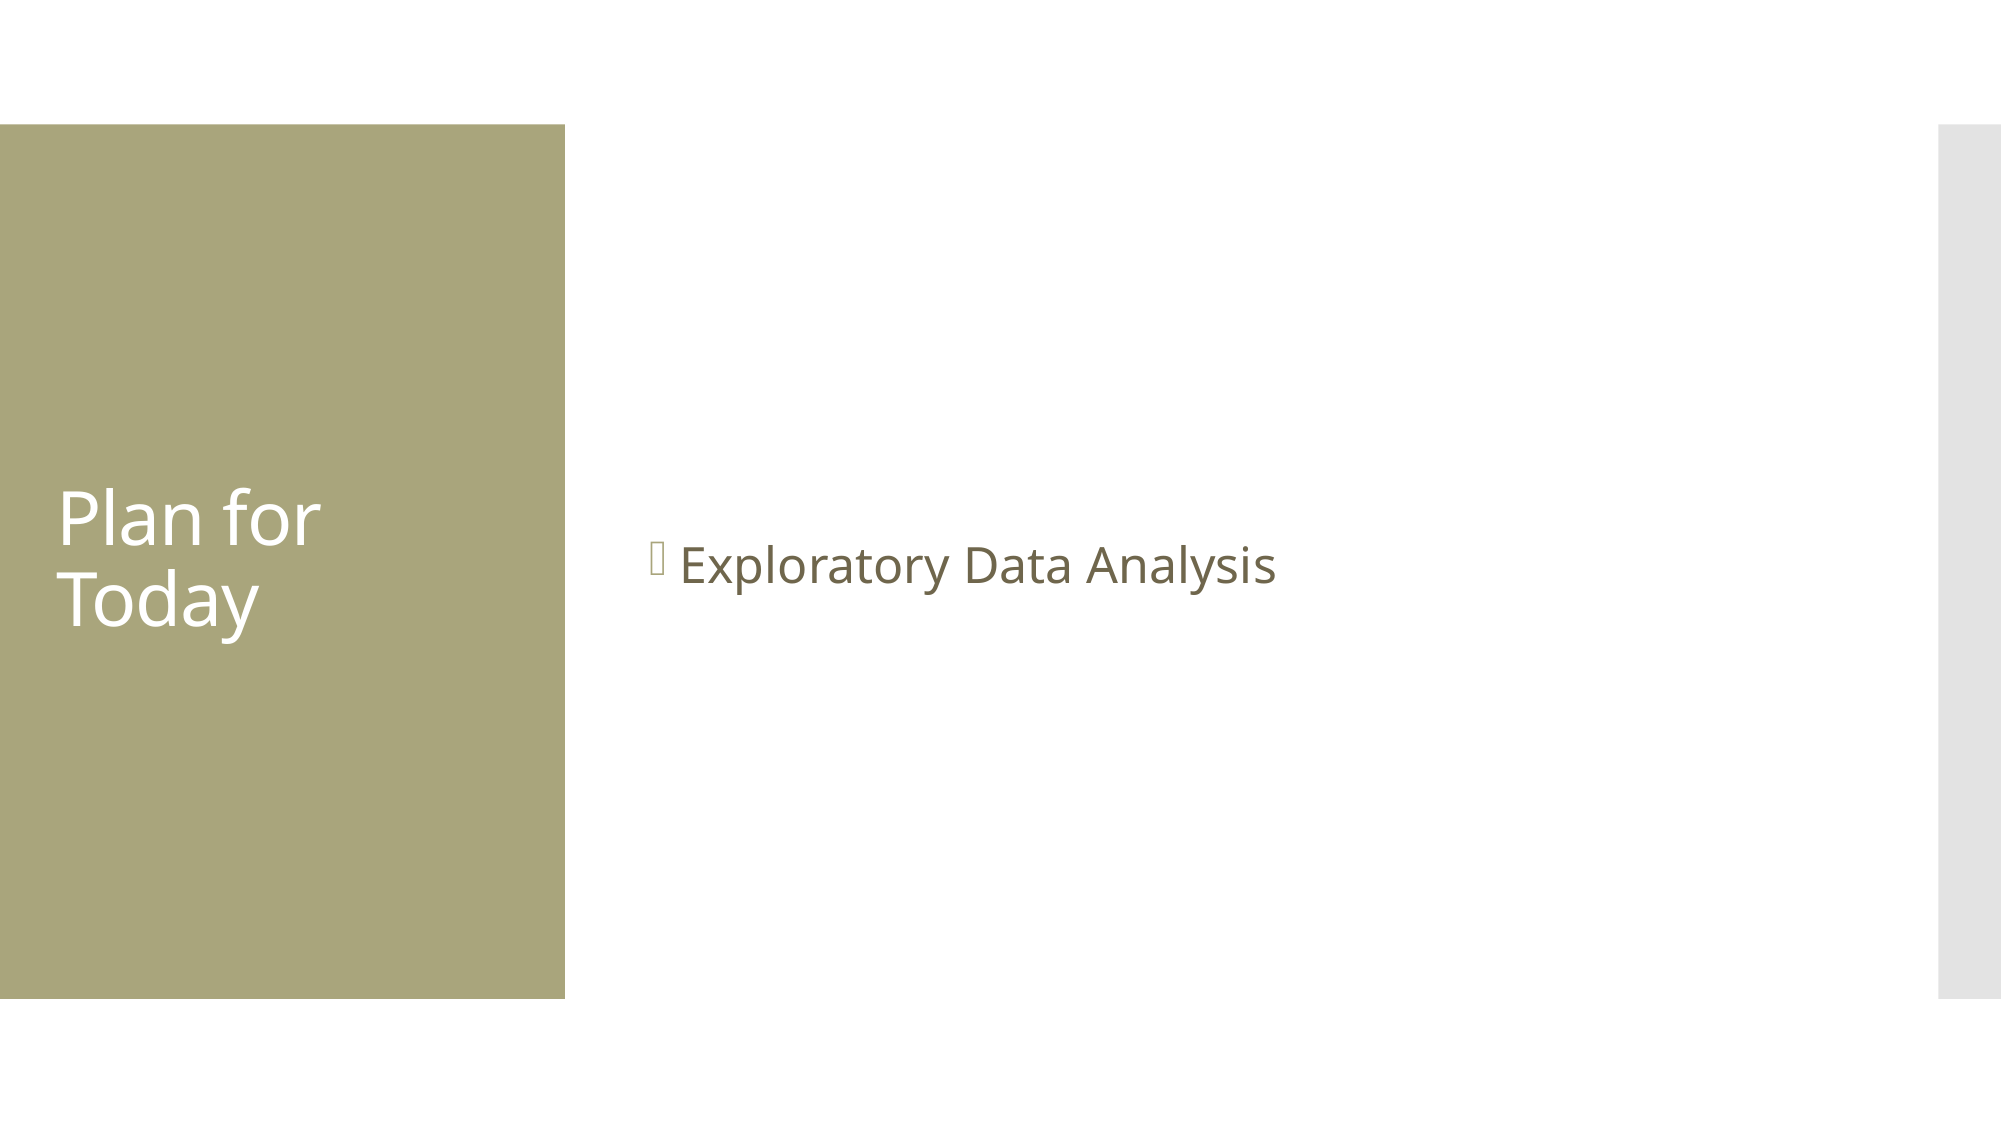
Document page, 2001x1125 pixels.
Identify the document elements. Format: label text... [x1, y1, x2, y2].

list Exploratory Data Analysis [634, 141, 1835, 982]
title Plan for Today [41, 184, 525, 940]
